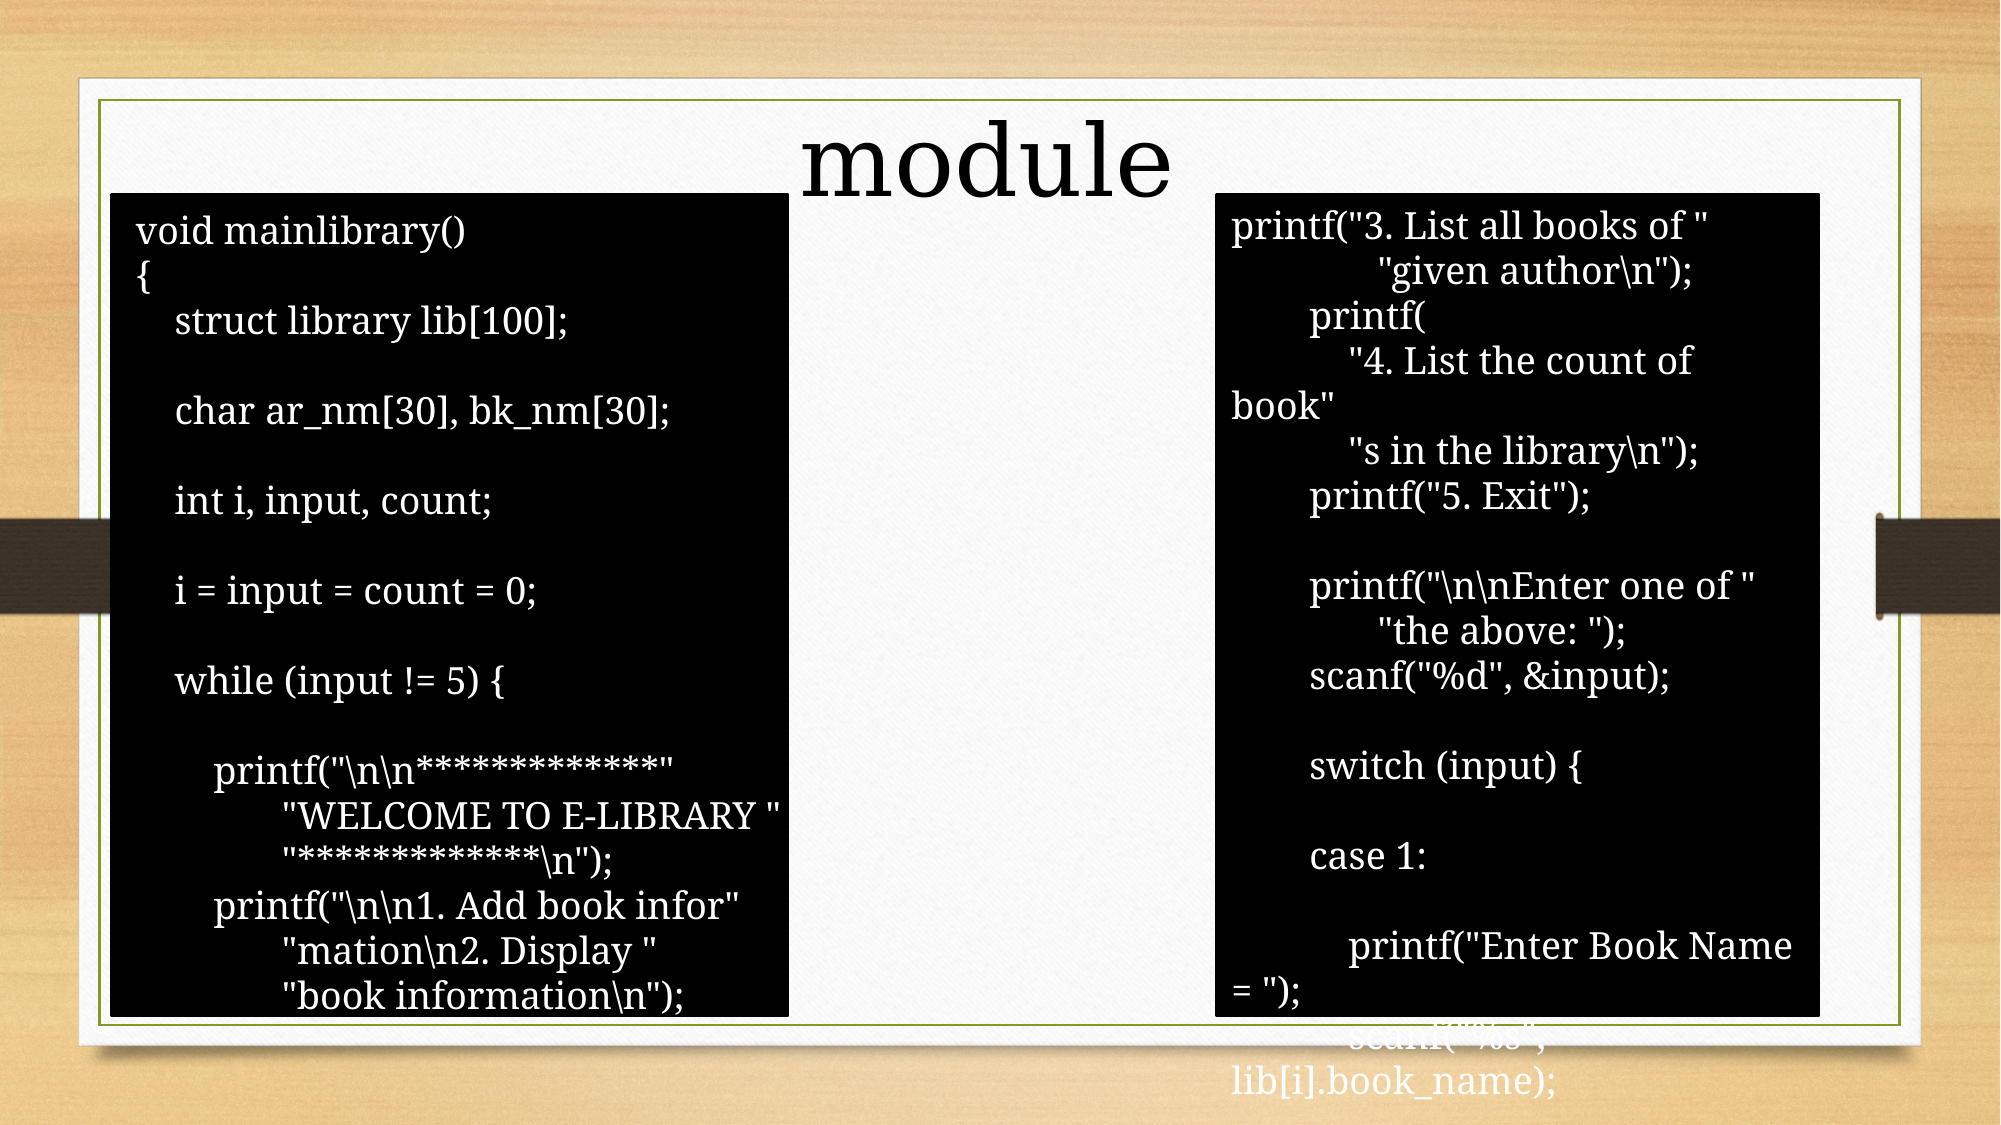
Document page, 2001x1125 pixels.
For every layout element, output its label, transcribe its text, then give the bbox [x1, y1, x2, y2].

text_box void mainlibrary() { struct library lib[100]; char ar_nm[30], bk_nm[30]; int i, input, count; i = input = count = 0; while (input != 5) { printf("\n\n*************" "WELCOME TO E-LIBRARY " "*************\n"); printf("\n\n1. Add book infor" "mation\n2. Display " "book information\n"); [120, 199, 798, 1070]
text_box printf("3. List all books of " "given author\n"); printf( "4. List the count of book" "s in the library\n"); printf("5. Exit"); printf("\n\nEnter one of " "the above: "); scanf("%d", &input); switch (input) { case 1: printf("Enter Book Name = "); scanf("%s", lib[i].book_name); [1216, 194, 1819, 1125]
text_box [110, 193, 789, 1017]
text_box module [784, 89, 1190, 225]
picture [0, 0, 2001, 1125]
